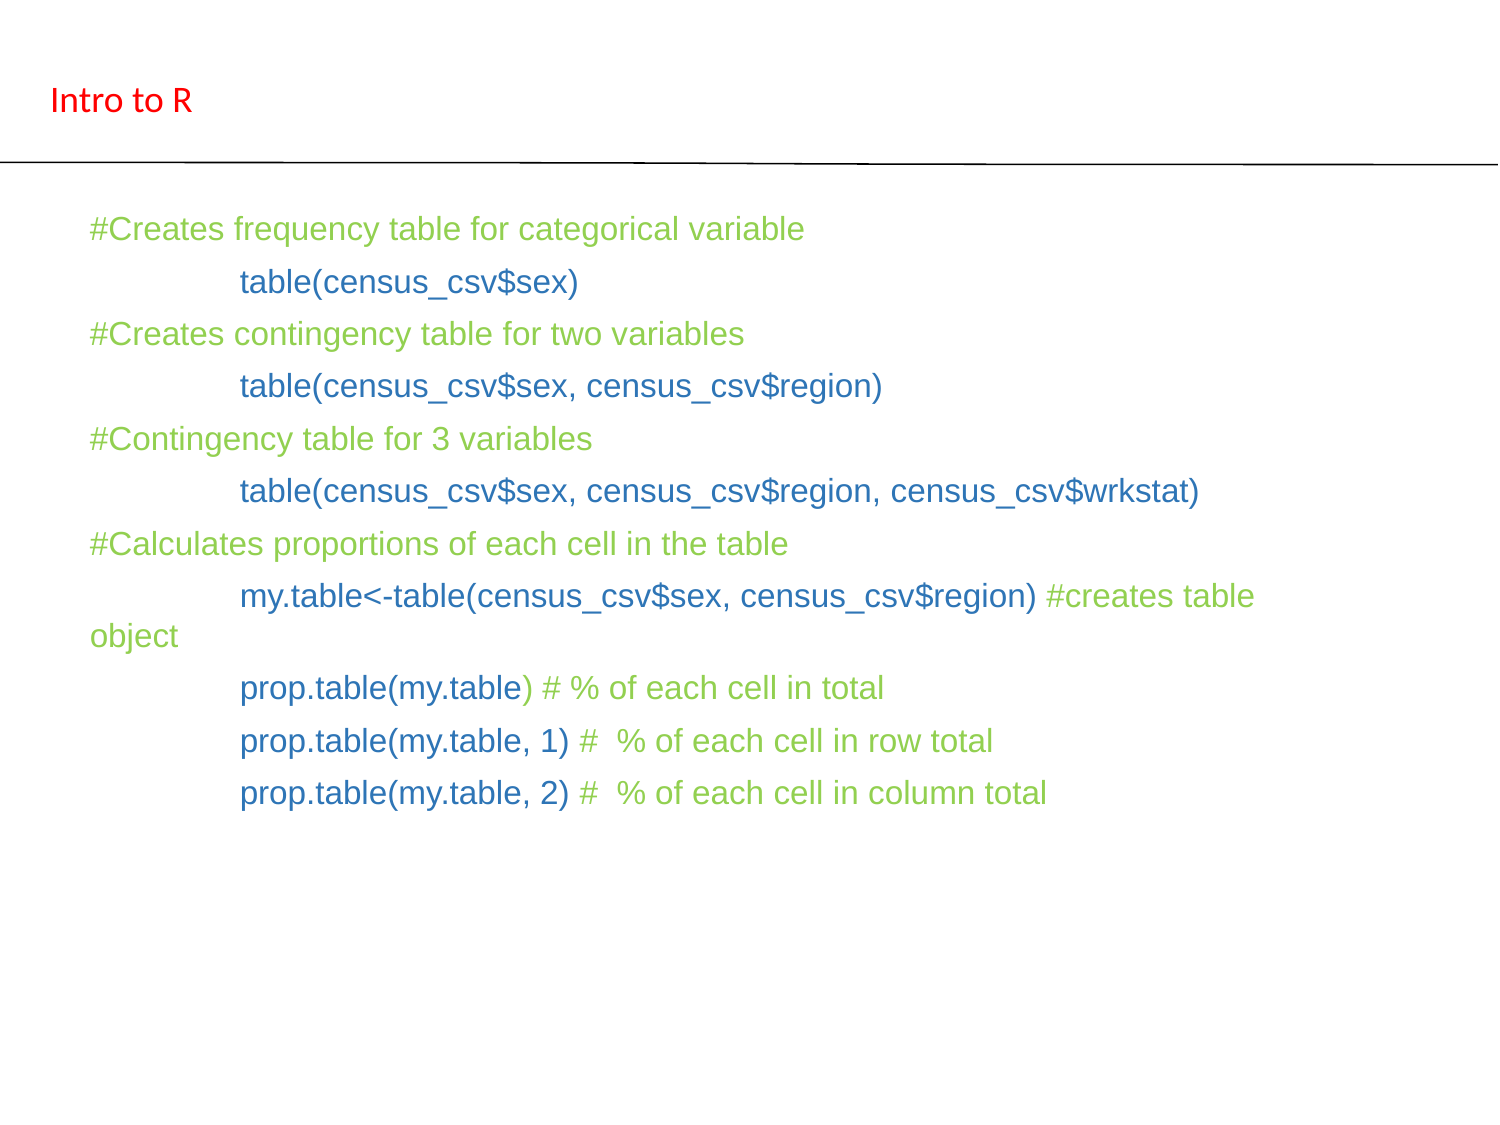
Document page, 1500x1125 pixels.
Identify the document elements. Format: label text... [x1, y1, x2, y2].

text_box #Creates frequency table for categorical variable table(census_csv$sex) #Creates contingency table for two variables table(census_csv$sex, census_csv$region) #Contingency table for 3 variables table(census_csv$sex, census_csv$region, census_csv$wrkstat) #Calculates proportions of each cell in the table my.table<-table(census_csv$sex, census_csv$region) #creates table object prop.table(my.table) # % of each cell in total prop.table(my.table, 1) # % of each cell in row total prop.table(my.table, 2) # % of each cell in column total [75, 199, 1365, 819]
title Intro to R [35, 62, 660, 138]
